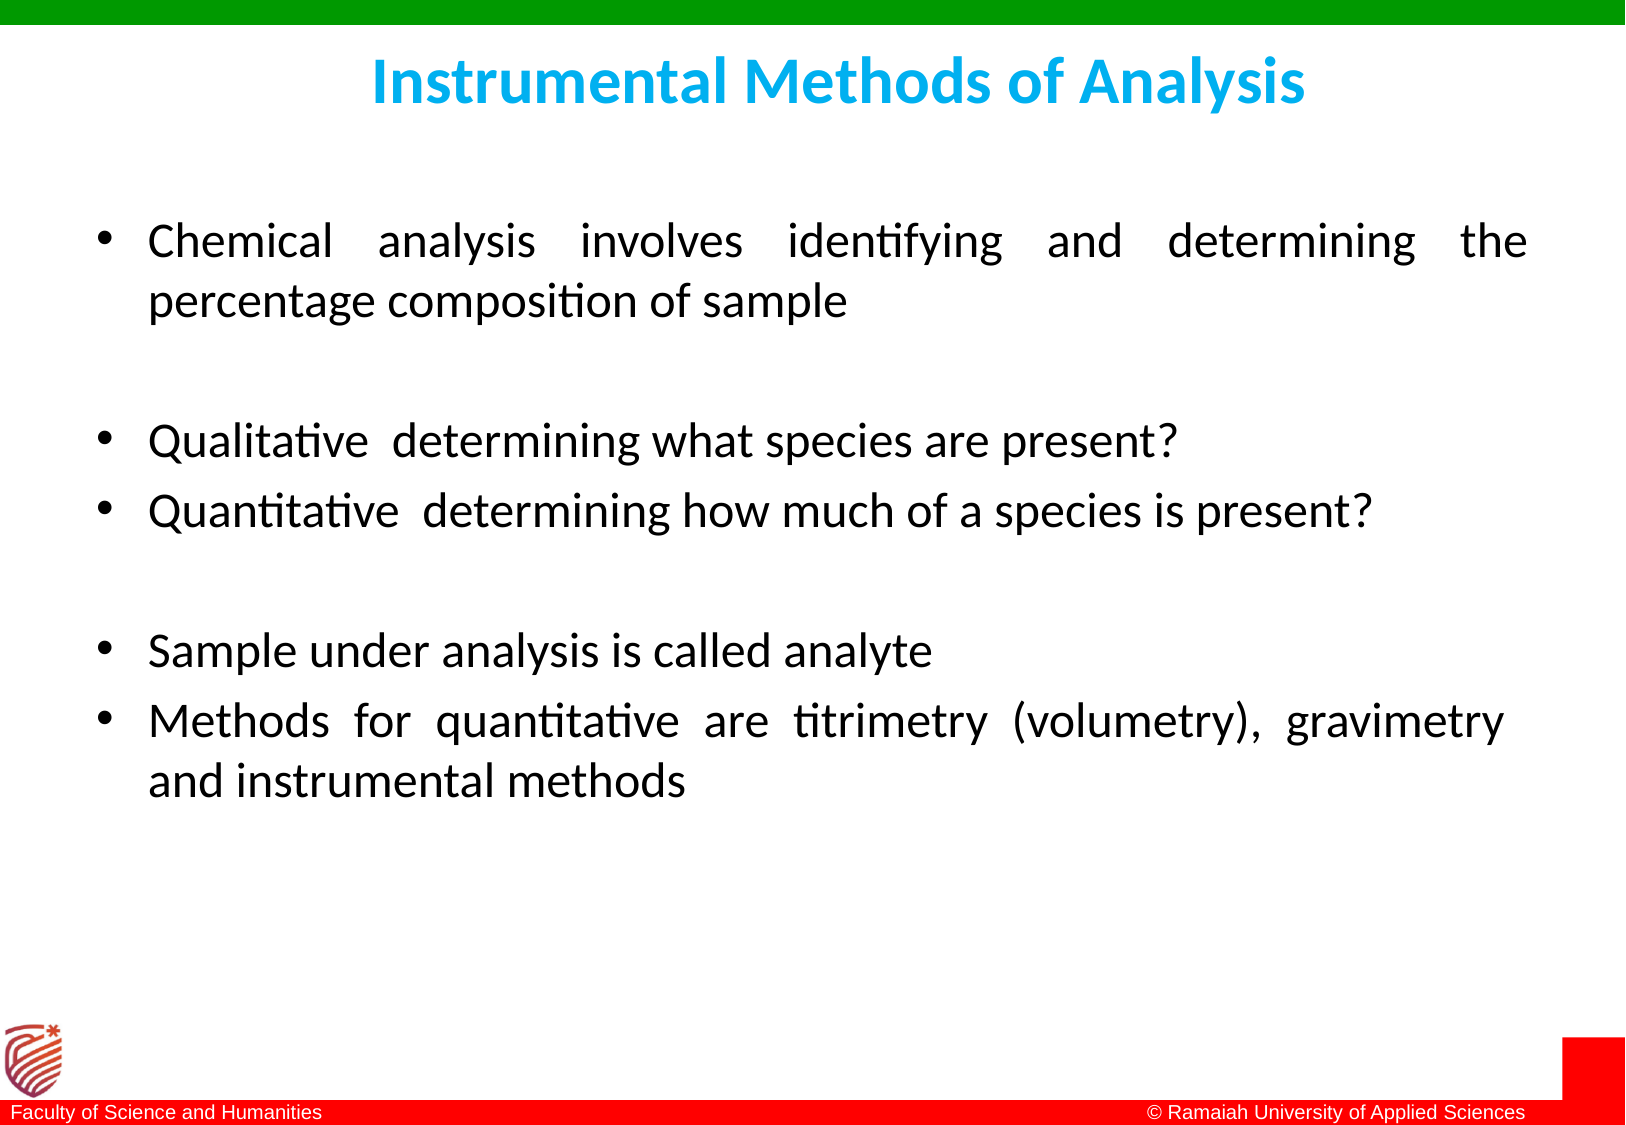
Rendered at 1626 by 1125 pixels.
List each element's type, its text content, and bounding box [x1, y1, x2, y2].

list Chemical analysis involves identifying and determining the percentage composition of sample Qualitative determining what species are present? Quantitative determining how much of a species is present? Sample under analysis is called analyte Methods for quantitative are titrimetry (volumetry), gravimetry and instrumental methods [81, 200, 1544, 943]
picture [0, 1013, 69, 1100]
text_box Instrumental Methods of Analysis [357, 29, 1323, 125]
